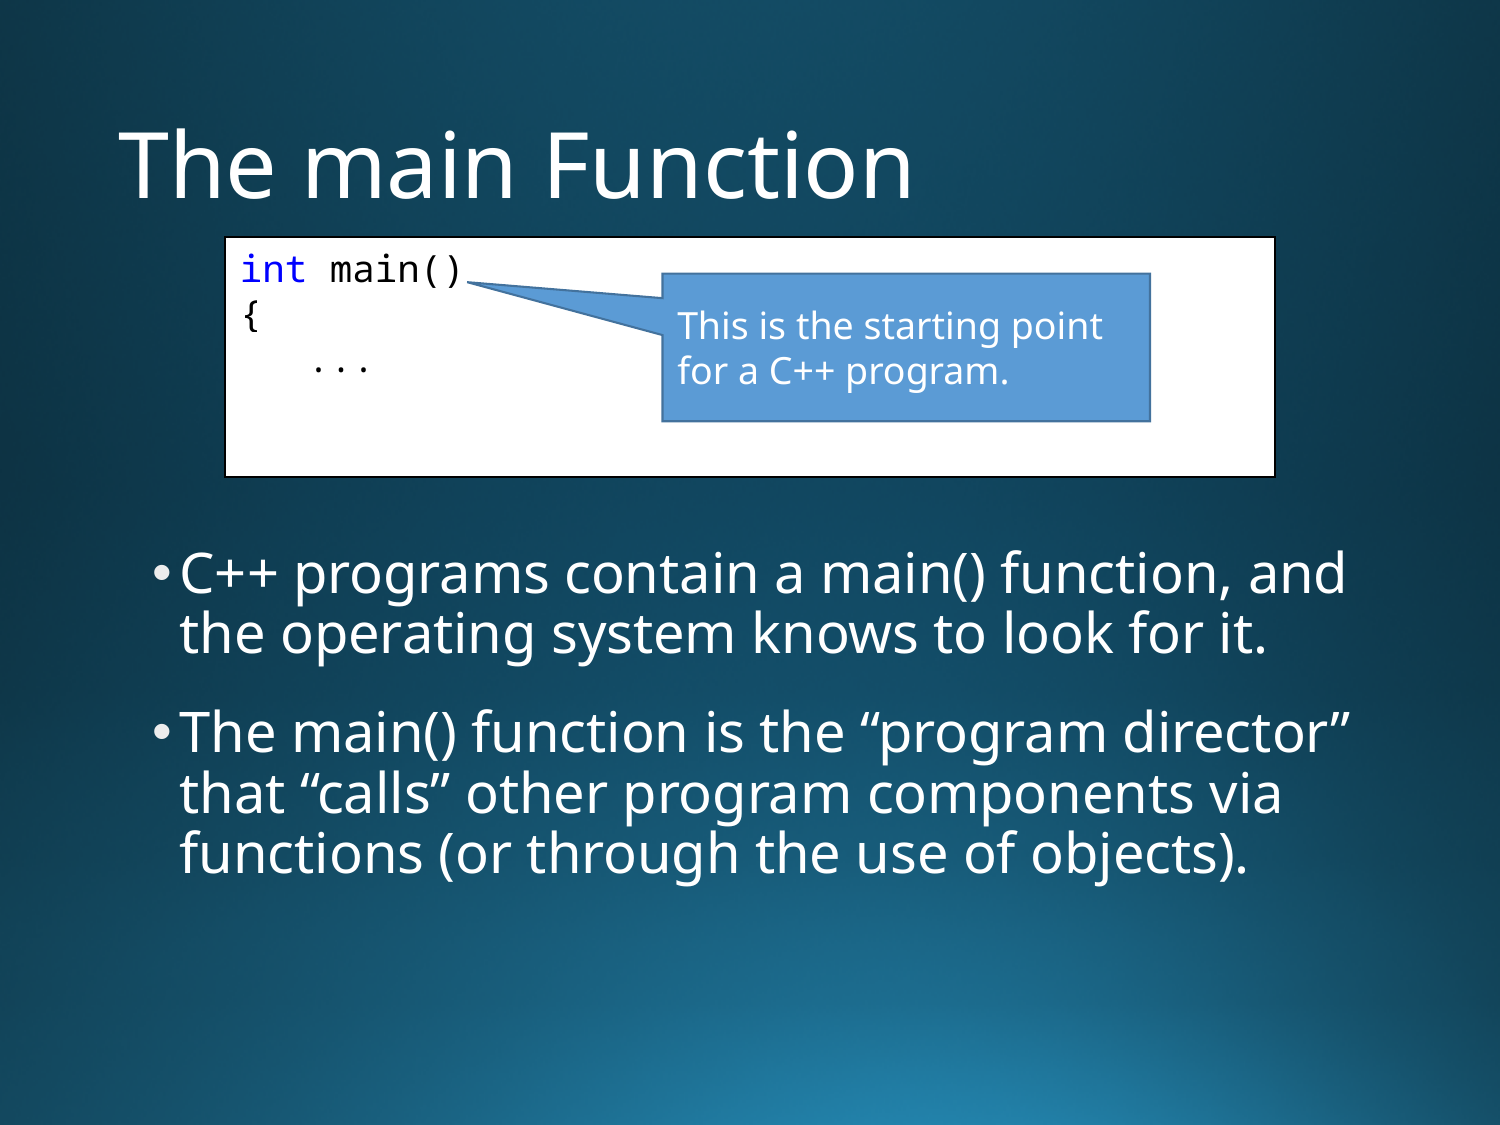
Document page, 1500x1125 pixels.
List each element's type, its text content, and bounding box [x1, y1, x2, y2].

text_box This is the starting point for a C++ program. [466, 272, 1152, 423]
list C++ programs contain a main() function, and the operating system knows to look for it. The main() function is the “program director” that “calls” other program components via functions (or through the use of objects). [137, 537, 1397, 1002]
text_box int main() { ... [224, 236, 1276, 478]
picture [0, 0, 1500, 1125]
title The main Function [103, 59, 1397, 278]
